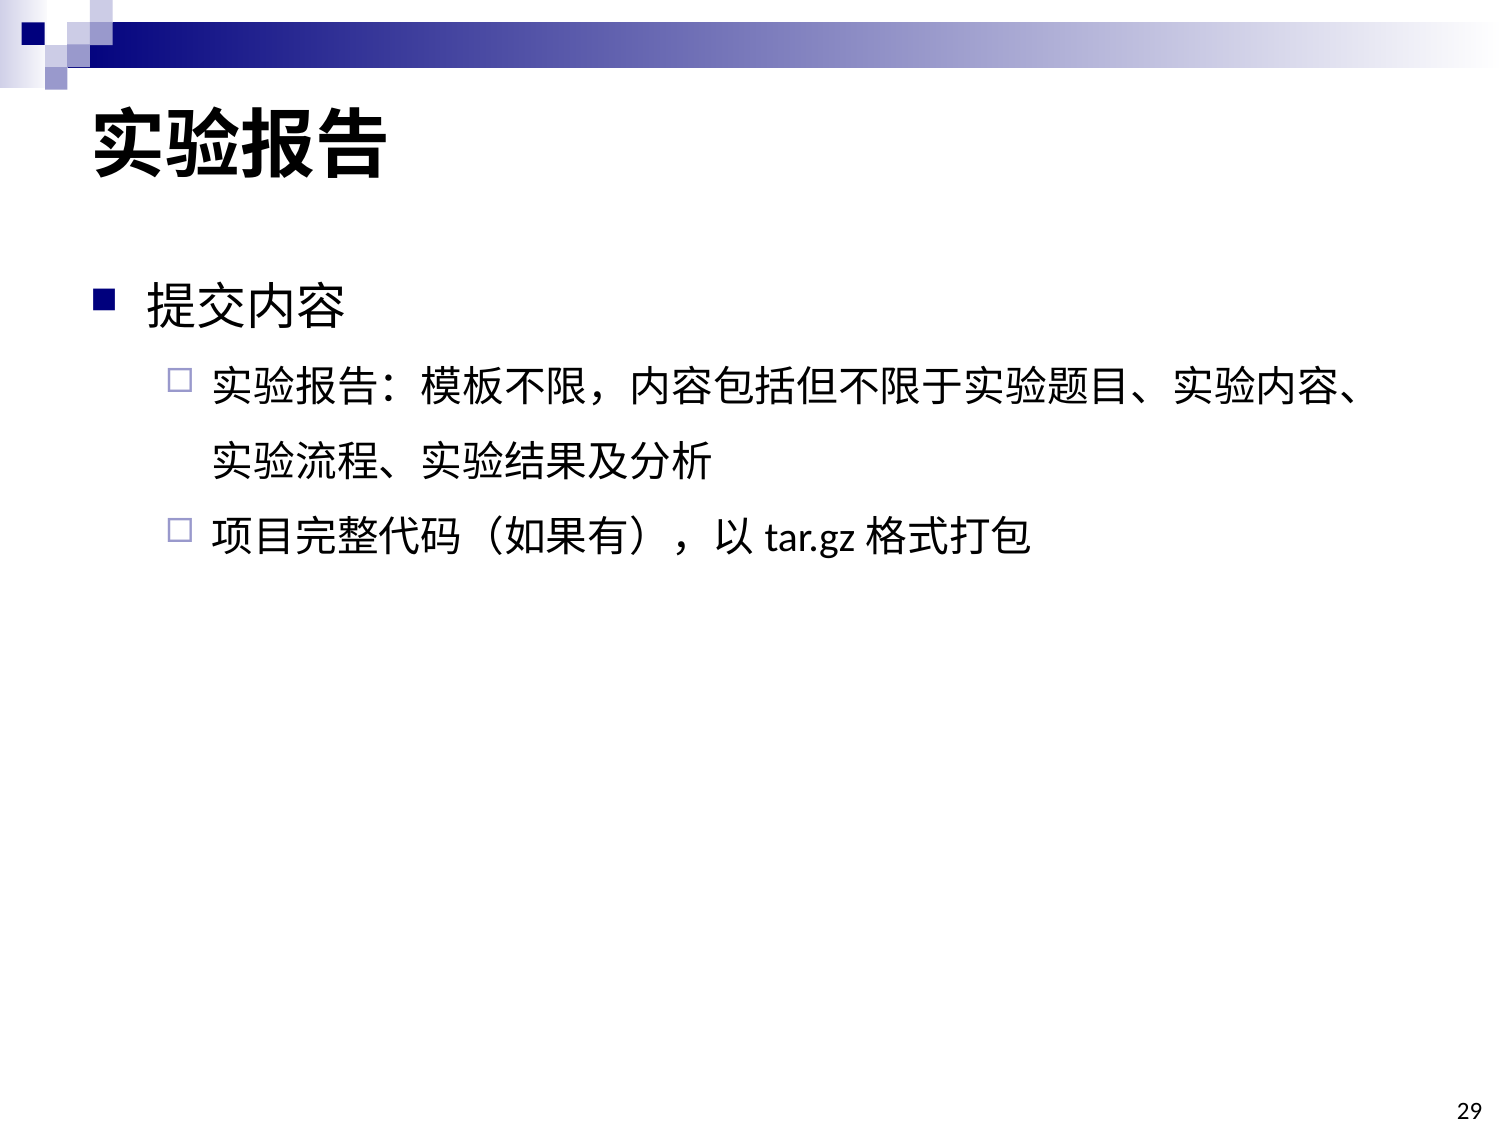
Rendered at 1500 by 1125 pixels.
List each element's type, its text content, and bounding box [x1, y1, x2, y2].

list 提交内容 实验报告：模板不限，内容包括但不限于实验题目、实验内容、实验流程、实验结果及分析 项目完整代码（如果有），以tar.gz格式打包 [75, 237, 1425, 1063]
title 实验报告 [75, 75, 1425, 209]
slide_number 29 [1448, 1100, 1483, 1125]
